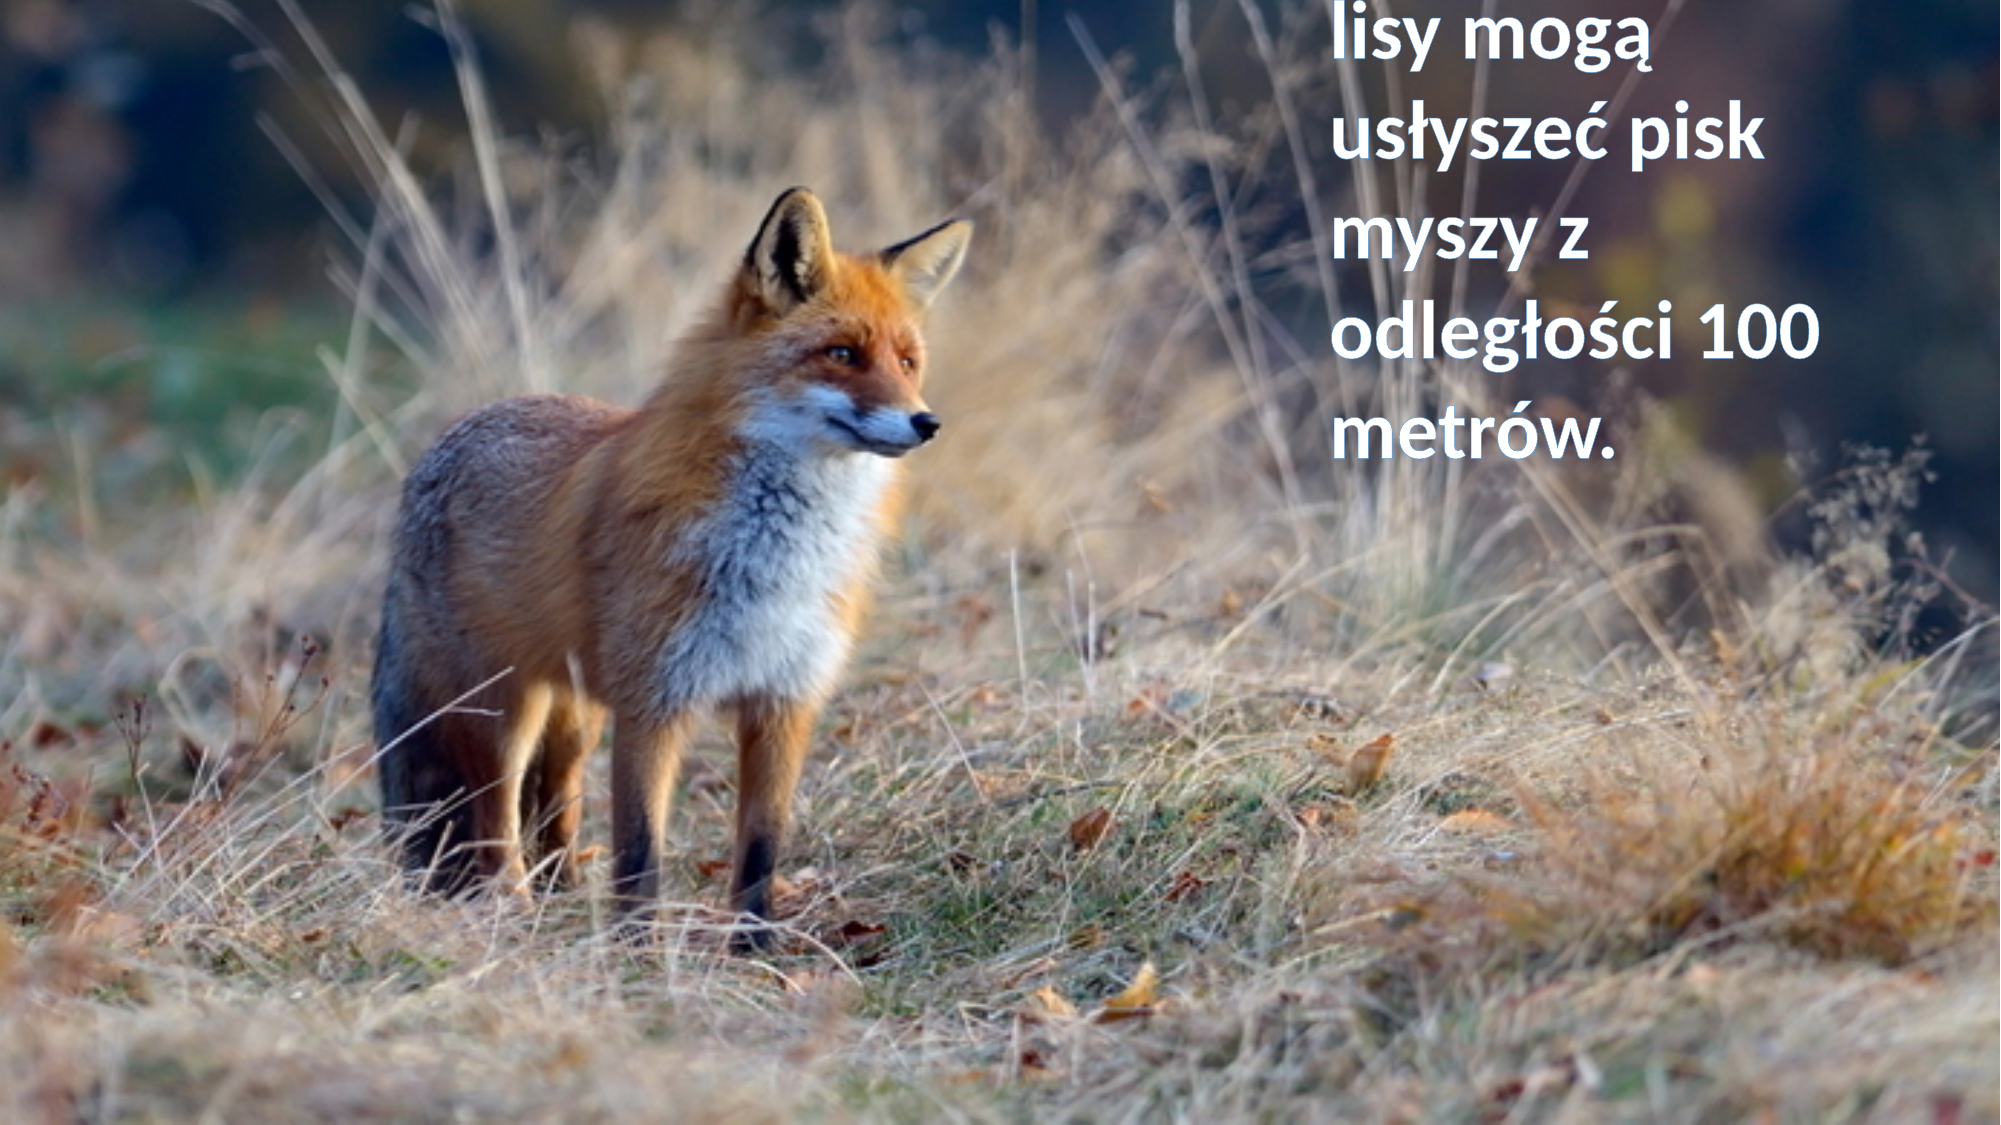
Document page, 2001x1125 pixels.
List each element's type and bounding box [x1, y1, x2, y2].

list [0, 0, 2000, 1125]
